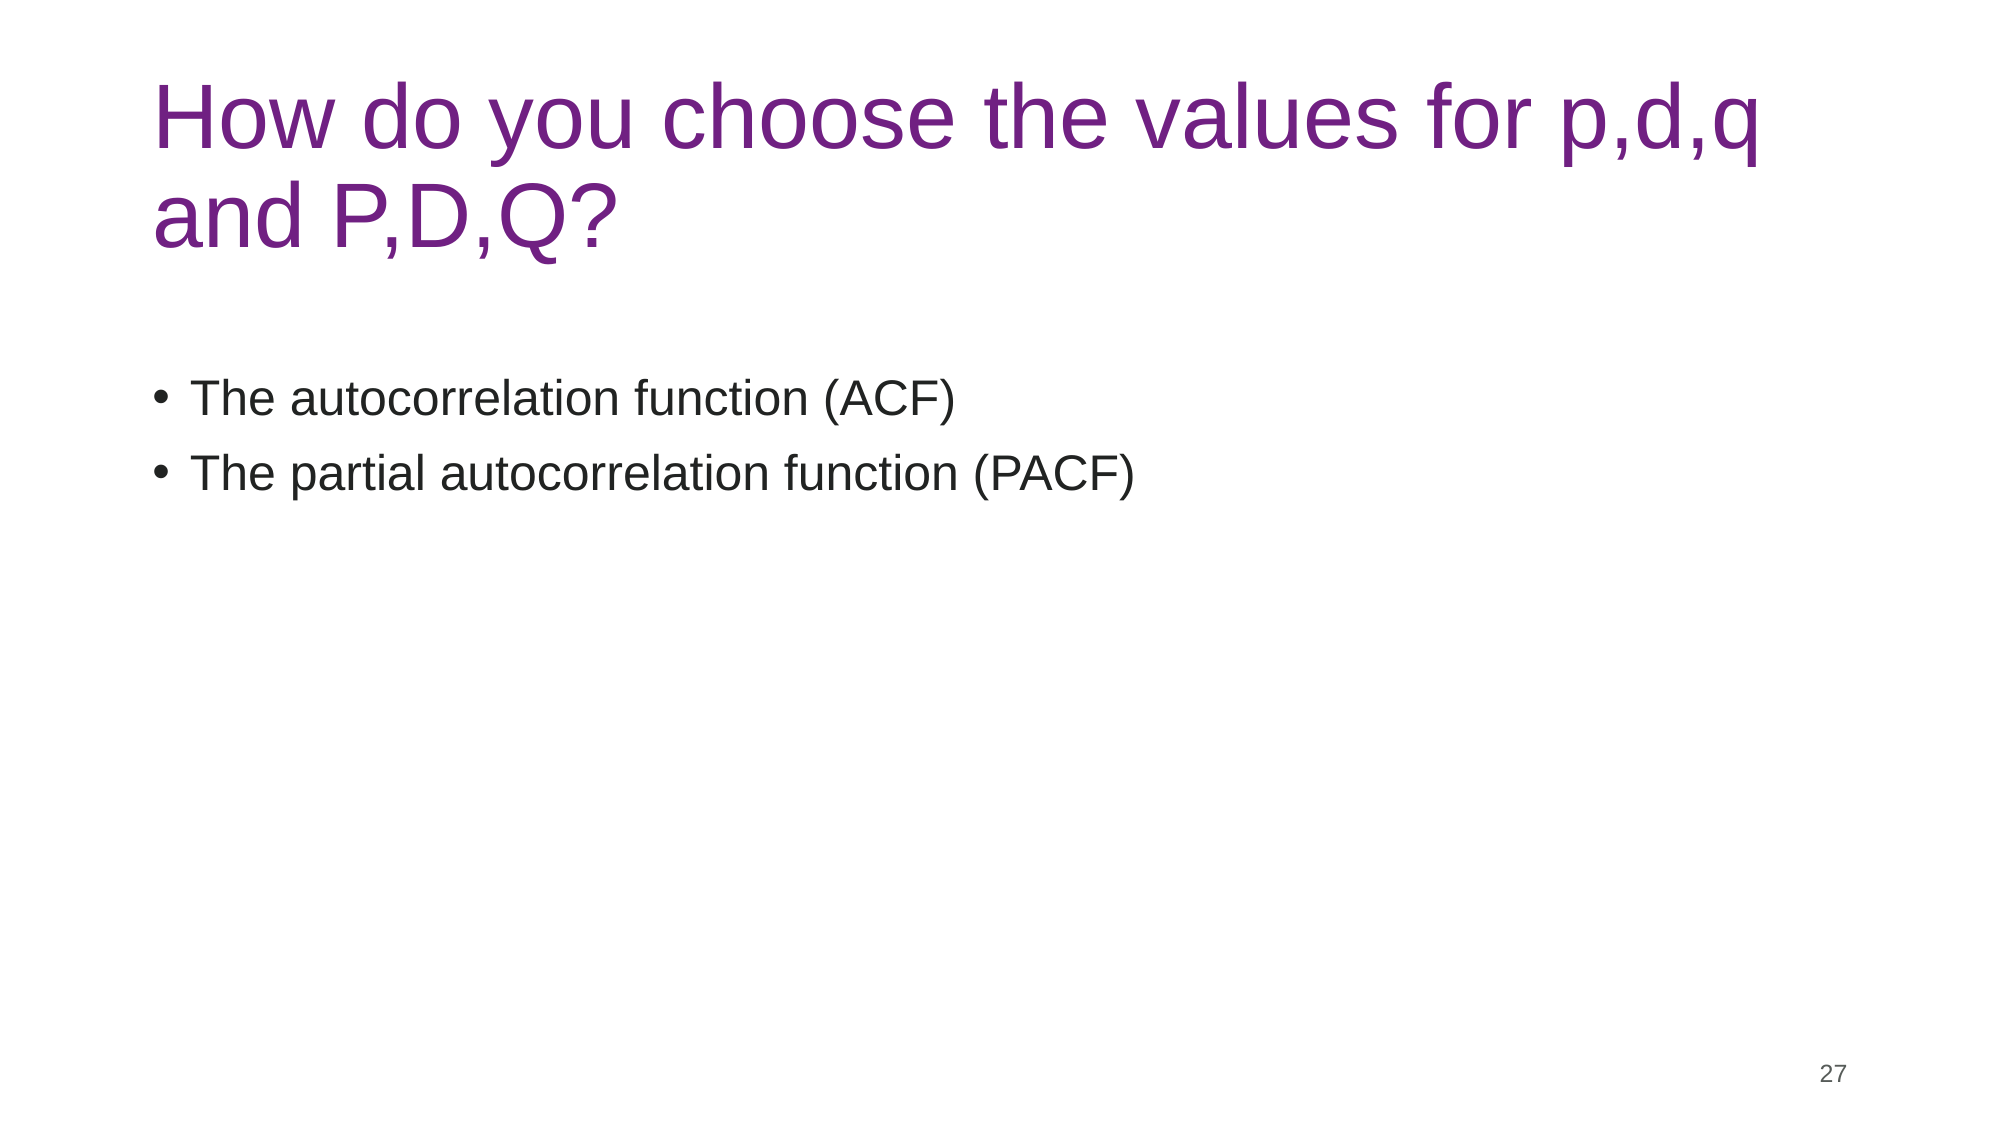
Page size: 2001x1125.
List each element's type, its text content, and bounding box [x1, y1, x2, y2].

title How do you choose the values for p,d,q and P,D,Q? [137, 59, 1863, 278]
list The autocorrelation function (ACF) The partial autocorrelation function (PACF) [137, 365, 1863, 1079]
slide_number 27 [1412, 1042, 1863, 1103]
